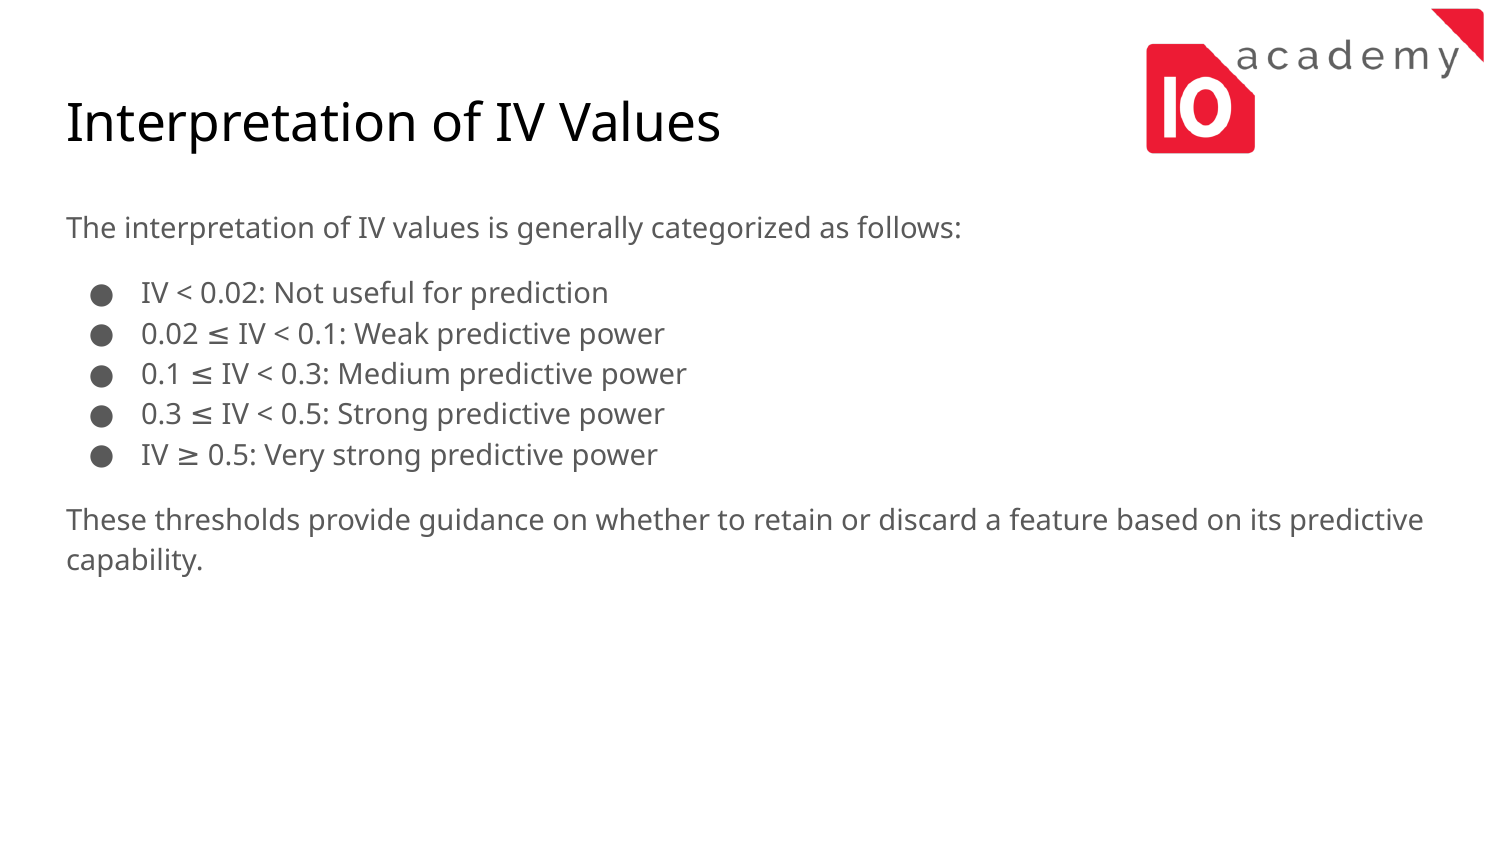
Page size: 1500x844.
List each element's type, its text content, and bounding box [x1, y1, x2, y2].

list The interpretation of IV values is generally categorized as follows: IV < 0.02: Not useful for prediction 0.02 ≤ IV < 0.1: Weak predictive power 0.1 ≤ IV < 0.3: Medium predictive power 0.3 ≤ IV < 0.5: Strong predictive power IV ≥ 0.5: Very strong predictive power These thresholds provide guidance on whether to retain or discard a feature based on its predictive capability. [51, 189, 1449, 750]
title Interpretation of IV Values [51, 72, 1114, 167]
picture [1118, 0, 1500, 164]
